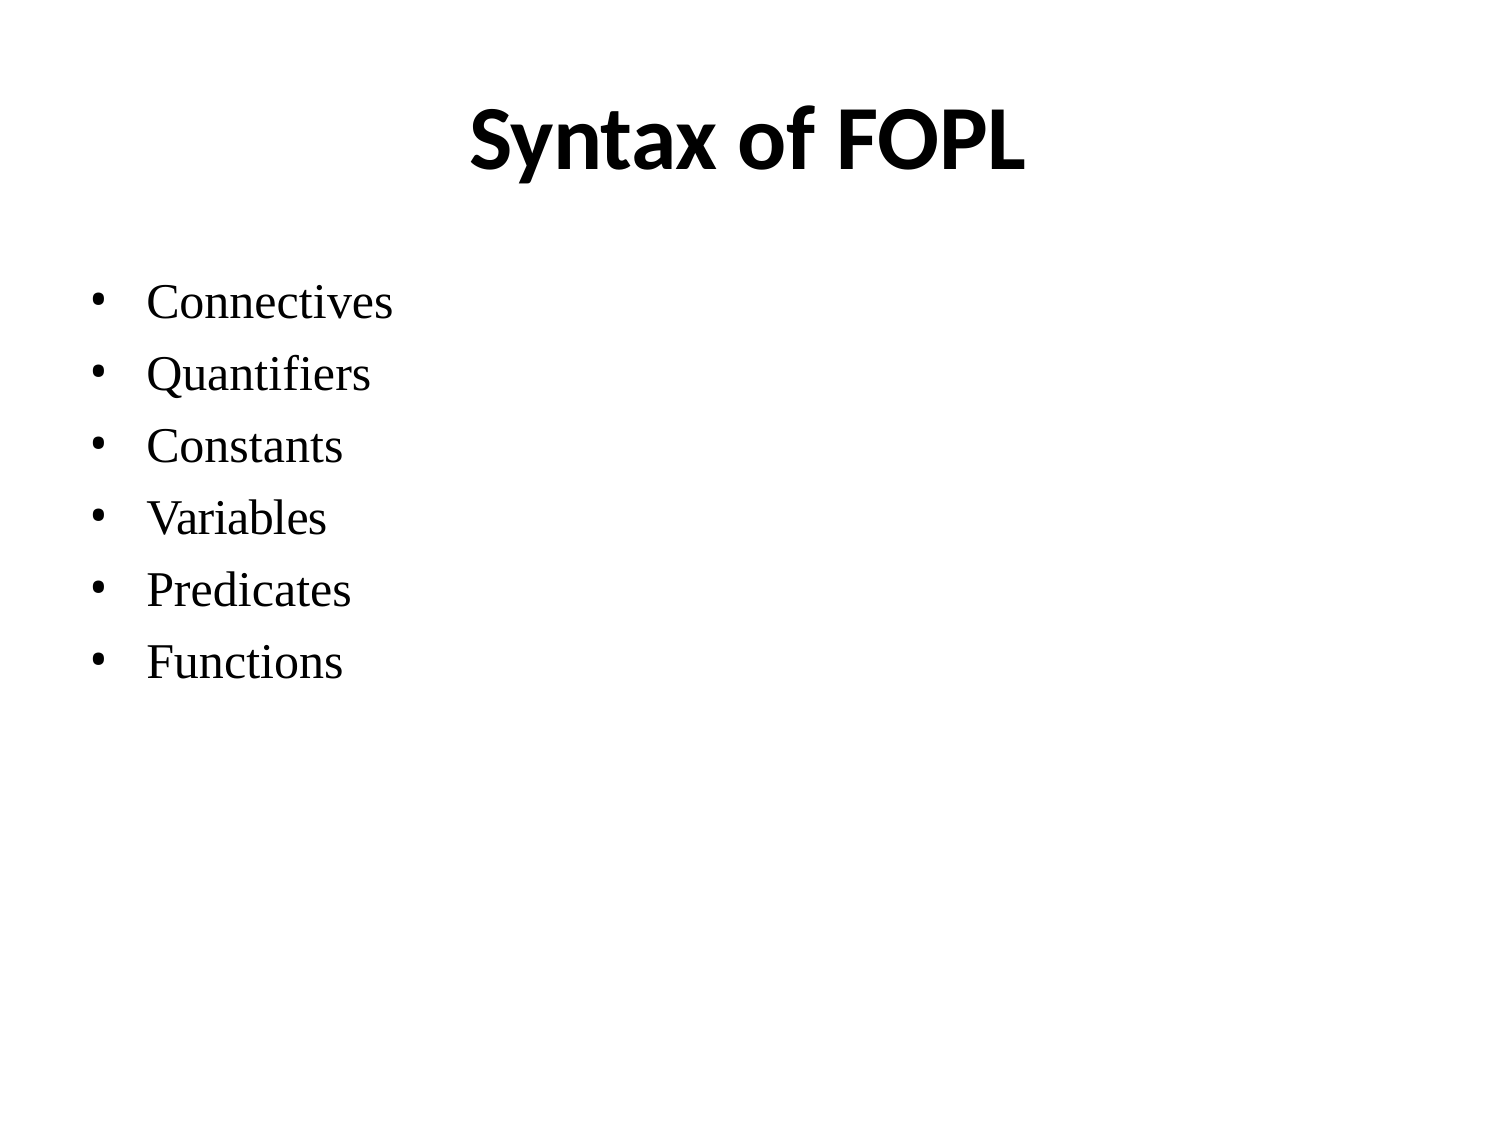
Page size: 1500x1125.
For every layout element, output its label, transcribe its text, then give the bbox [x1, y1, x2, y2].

title Syntax of FOPL [467, 75, 1034, 266]
text_box Connectives Quantifiers Constants Variables Predicates Functions [87, 254, 396, 689]
